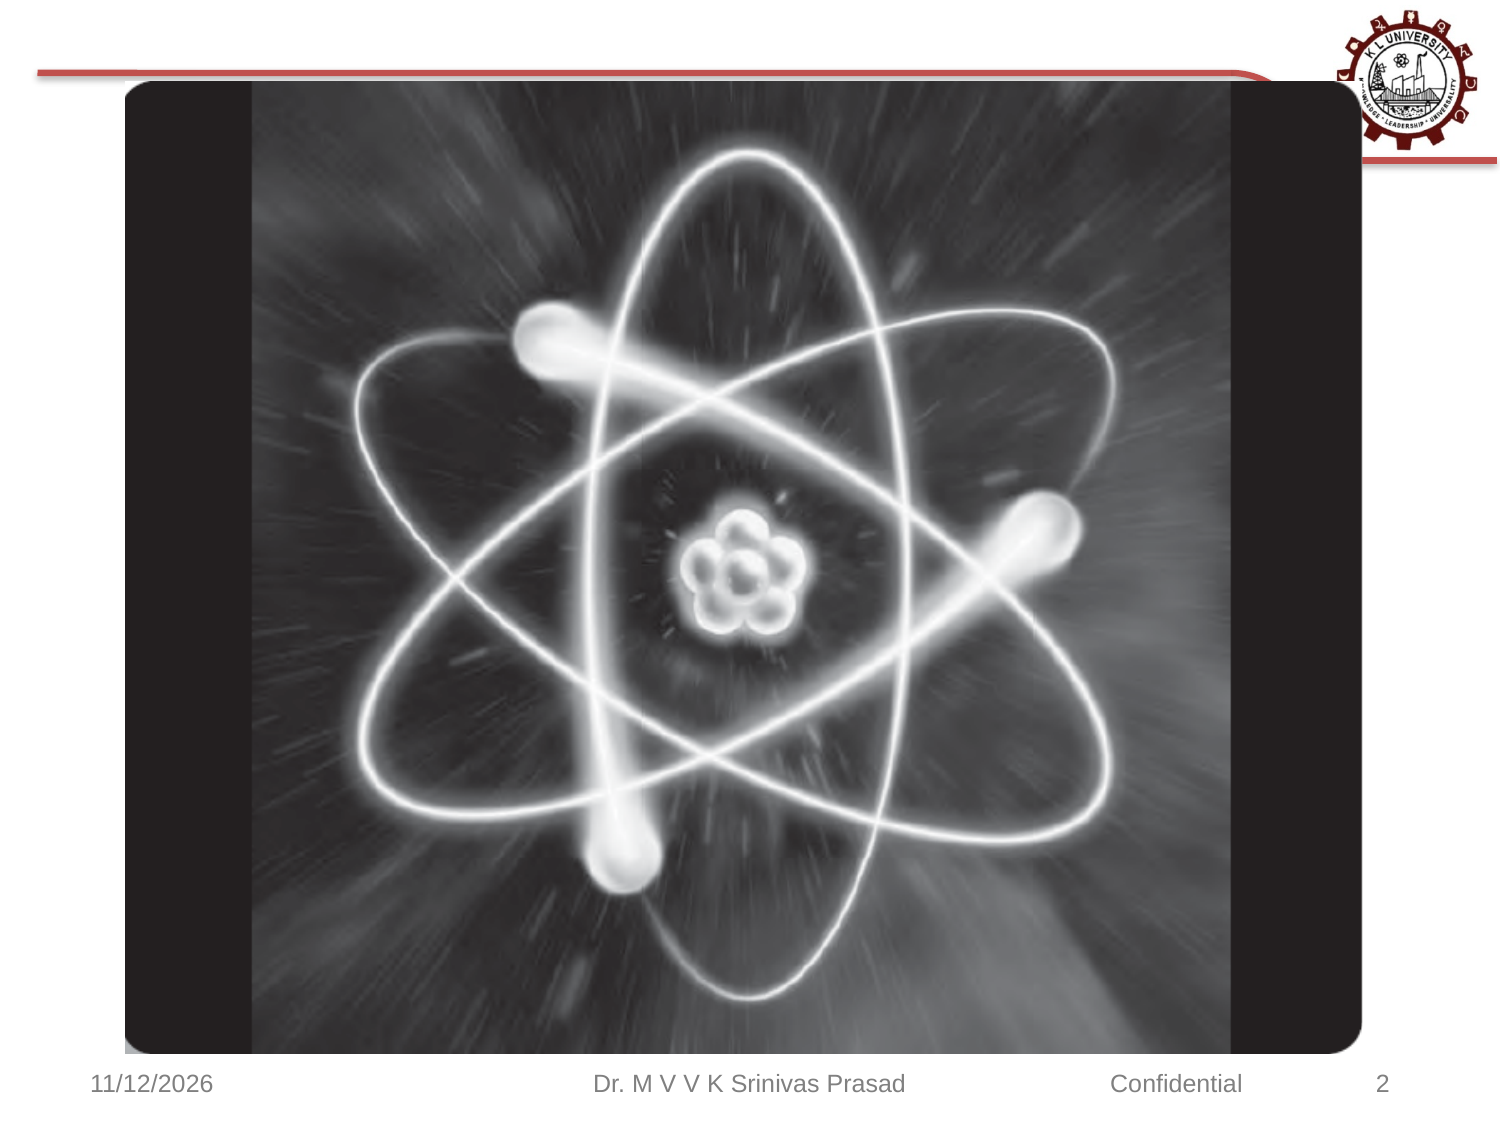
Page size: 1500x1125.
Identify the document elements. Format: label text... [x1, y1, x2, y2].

picture [124, 5, 1481, 1054]
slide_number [75, 1052, 425, 1113]
slide_number Confidential 2 [1074, 1052, 1425, 1113]
footer Dr. M V V K Srinivas Prasad [512, 1063, 988, 1113]
